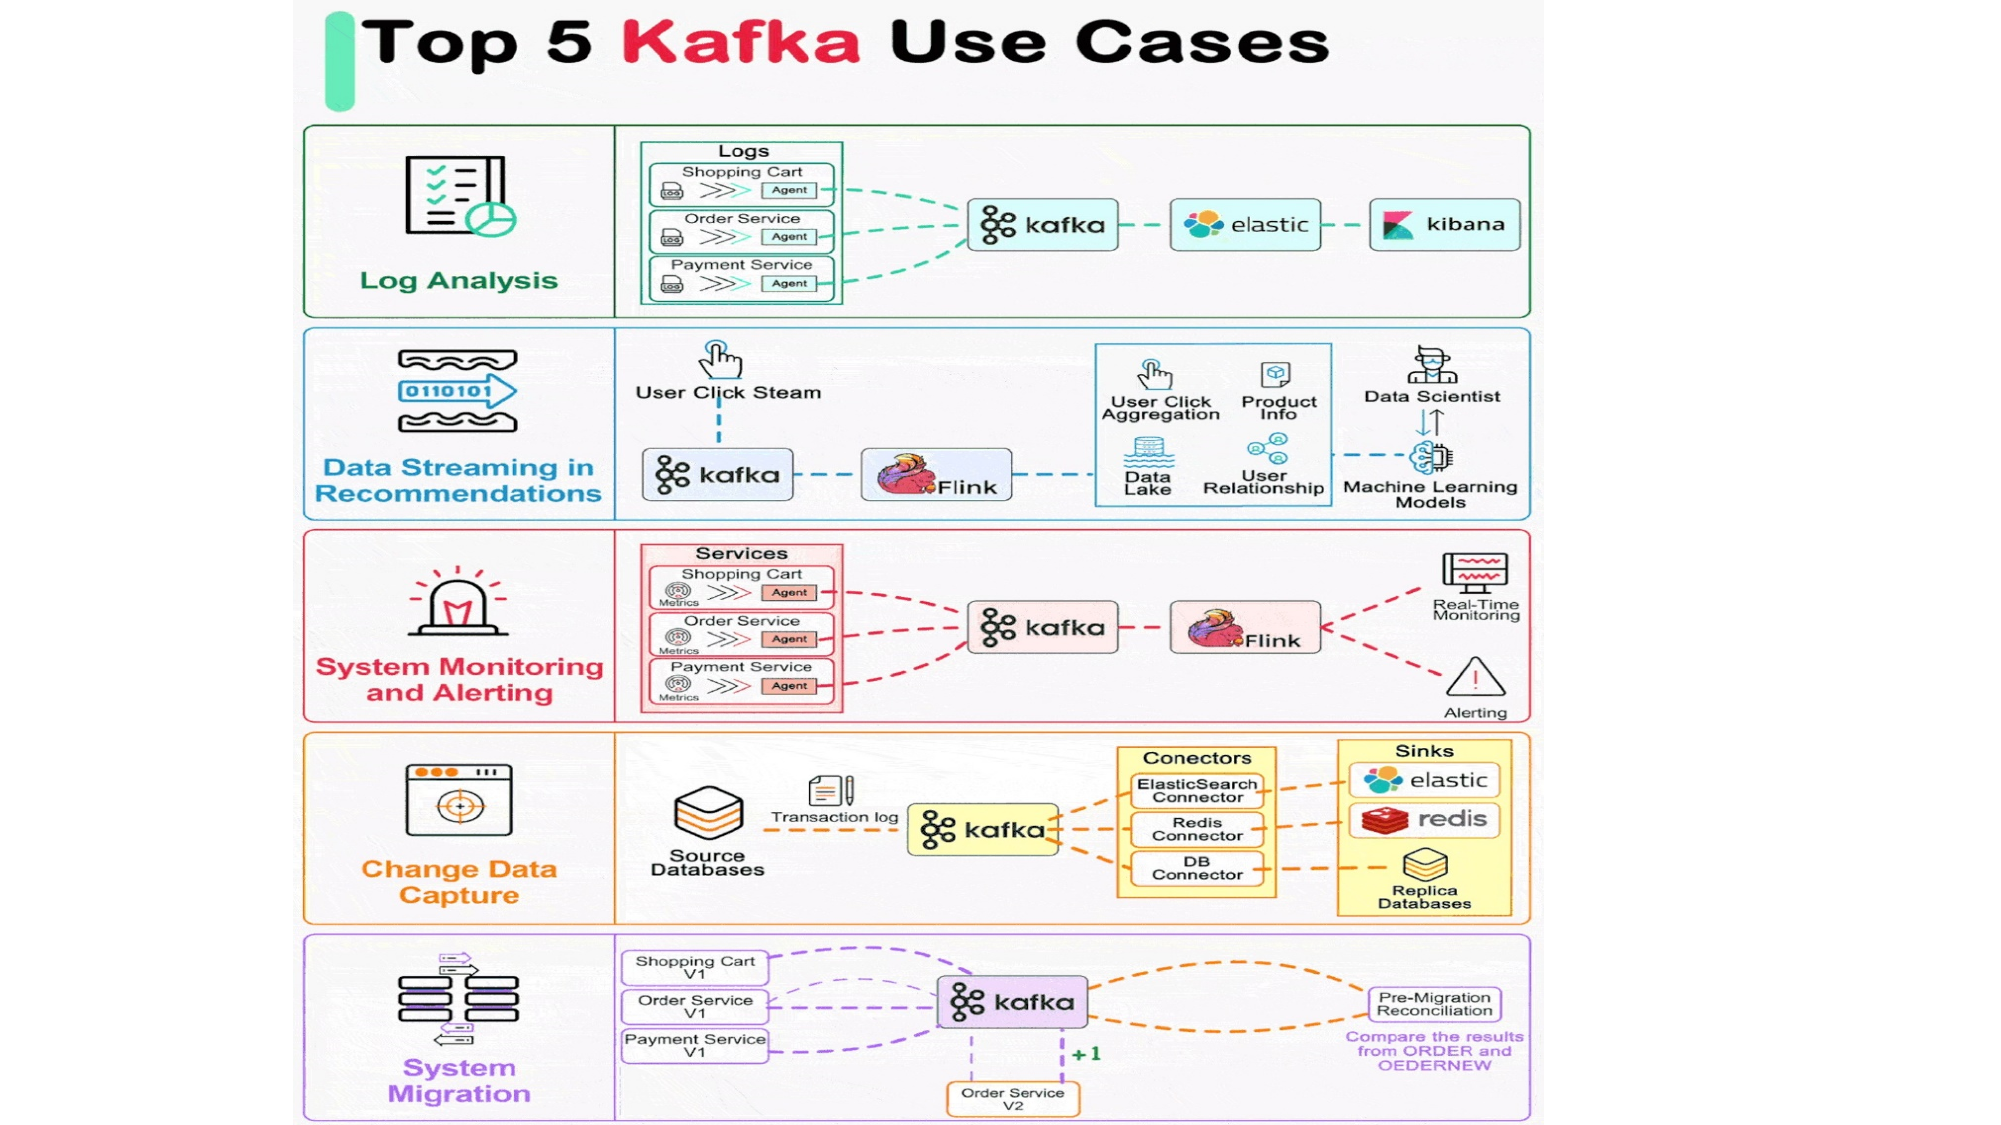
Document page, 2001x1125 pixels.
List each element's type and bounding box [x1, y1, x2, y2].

picture [293, 0, 1544, 1125]
